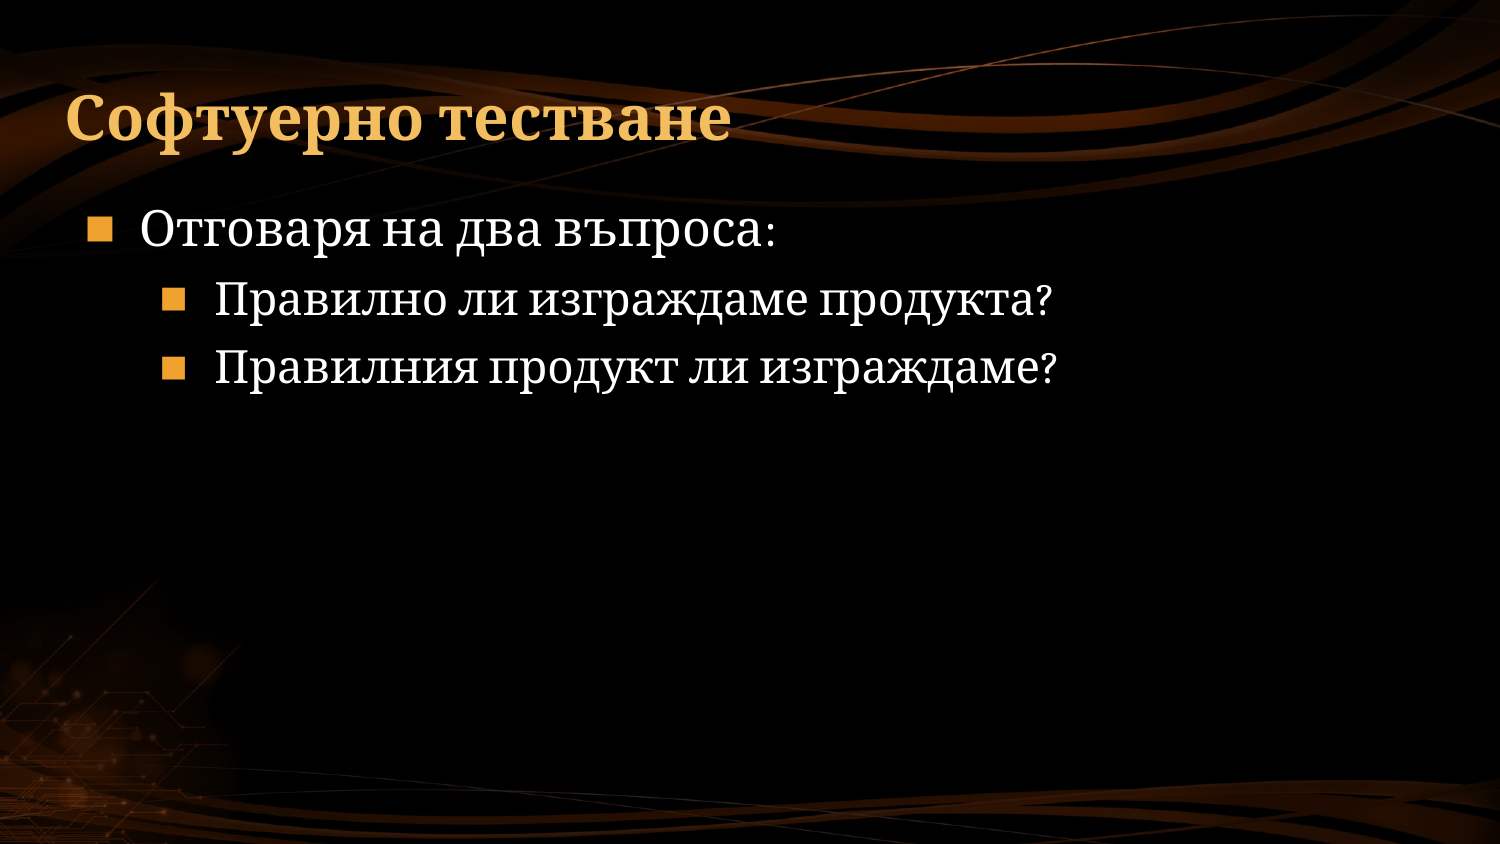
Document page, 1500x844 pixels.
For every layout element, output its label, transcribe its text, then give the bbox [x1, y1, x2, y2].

list Отговаря на два въпроса: Правилно ли изграждаме продукта? Правилния продукт ли изграждаме? [51, 189, 1449, 767]
picture [0, 0, 1500, 844]
title Софтуерно тестване [51, 72, 1449, 167]
